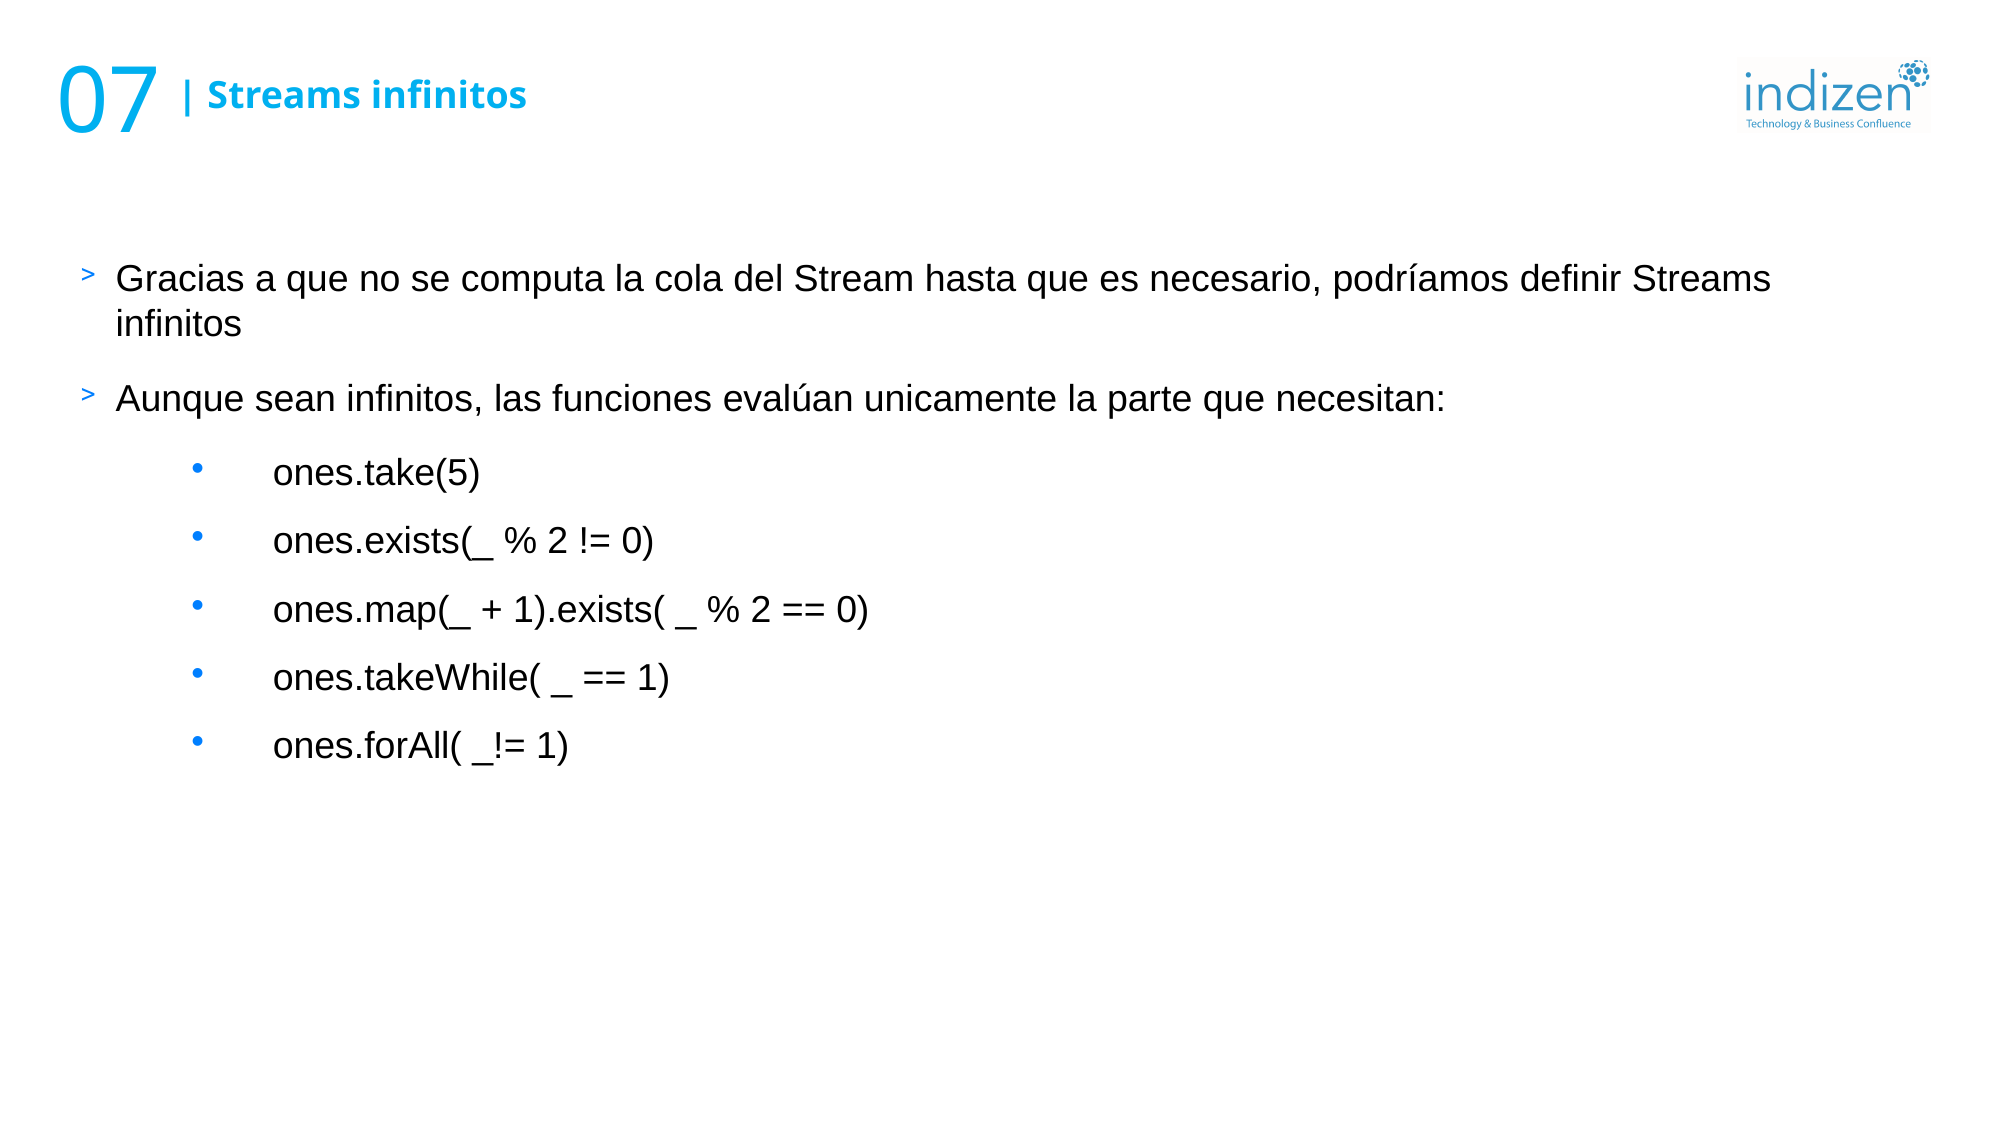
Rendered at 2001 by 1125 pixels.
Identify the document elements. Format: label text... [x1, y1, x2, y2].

picture [1736, 56, 1931, 133]
text_box | Streams infinitos [157, 60, 1276, 126]
text_box Gracias a que no se computa la cola del Stream hasta que es necesario, podríamos definir Streams infinitos Aunque sean infinitos, las funciones evalúan unicamente la parte que necesitan: ones.take(5) ones.exists(_ % 2 != 0) ones.map(_ + 1).exists( _ % 2 == 0) ones.takeWhile( _ == 1) ones.forAll( _!= 1) [80, 177, 1843, 943]
text_box 07 [41, 45, 1391, 127]
